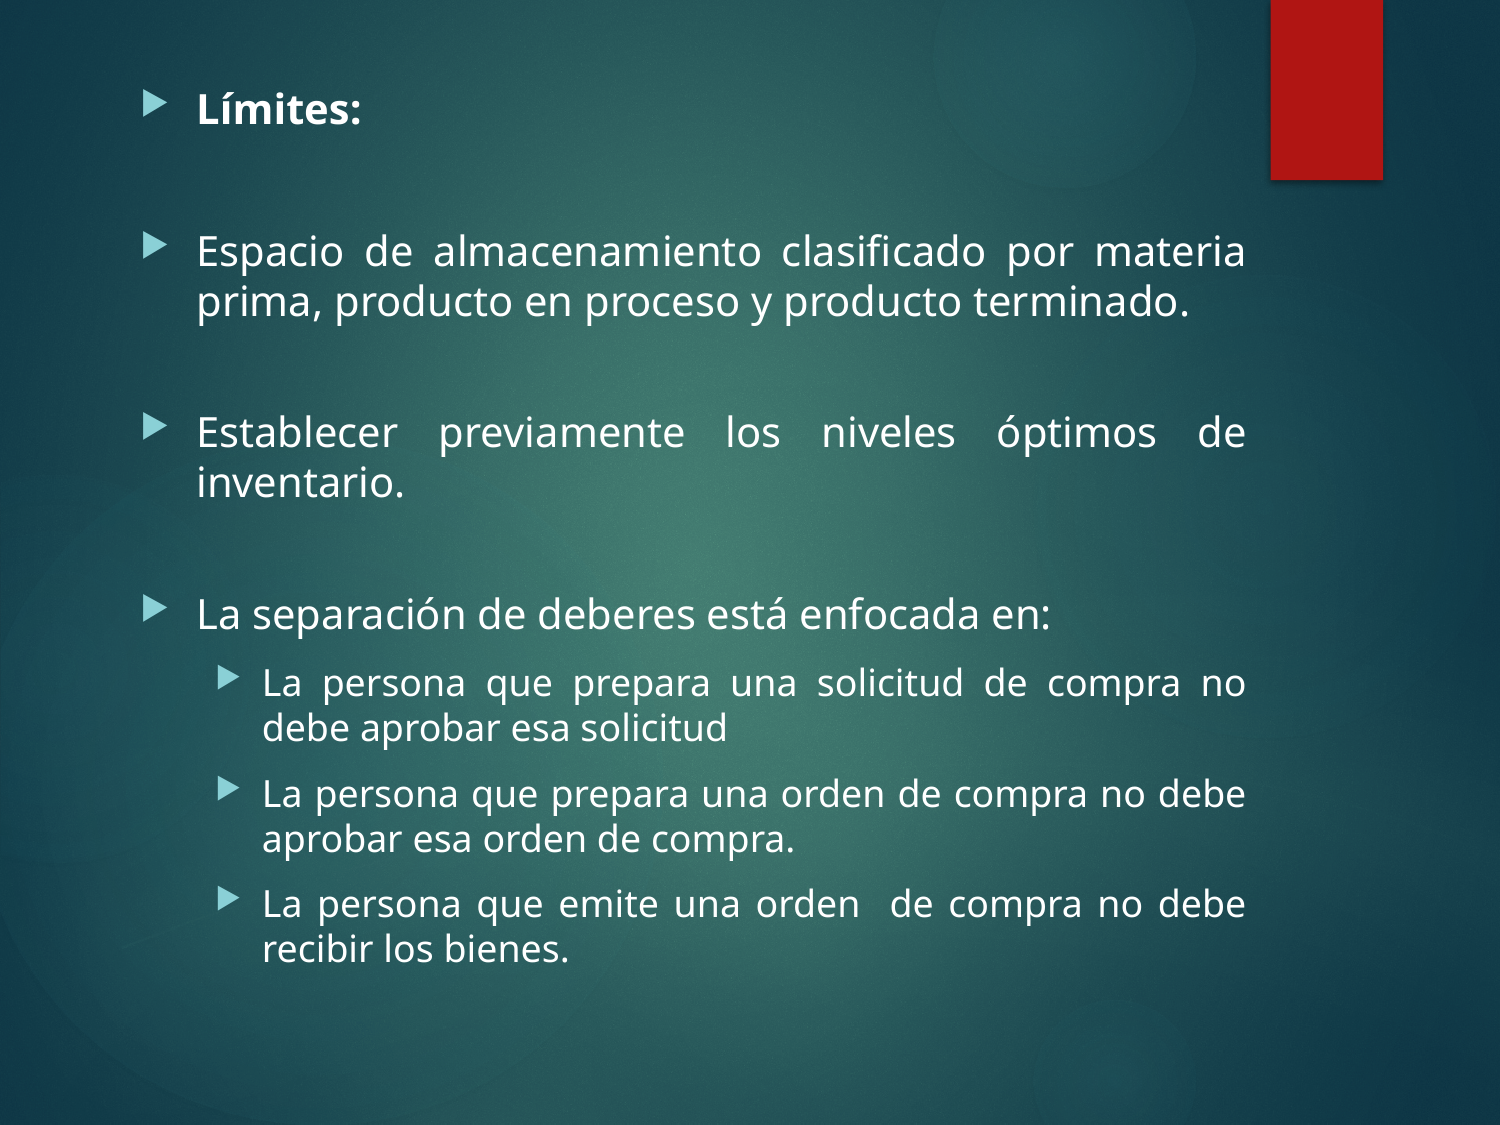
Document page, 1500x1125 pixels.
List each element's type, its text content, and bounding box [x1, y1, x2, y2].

list Límites: Espacio de almacenamiento clasificado por materia prima, producto en proceso y producto terminado. Establecer previamente los niveles óptimos de inventario. La separación de deberes está enfocada en: La persona que prepara una solicitud de compra no debe aprobar esa solicitud La persona que prepara una orden de compra no debe aprobar esa orden de compra. La persona que emite una orden de compra no debe recibir los bienes. [125, 75, 1263, 1050]
